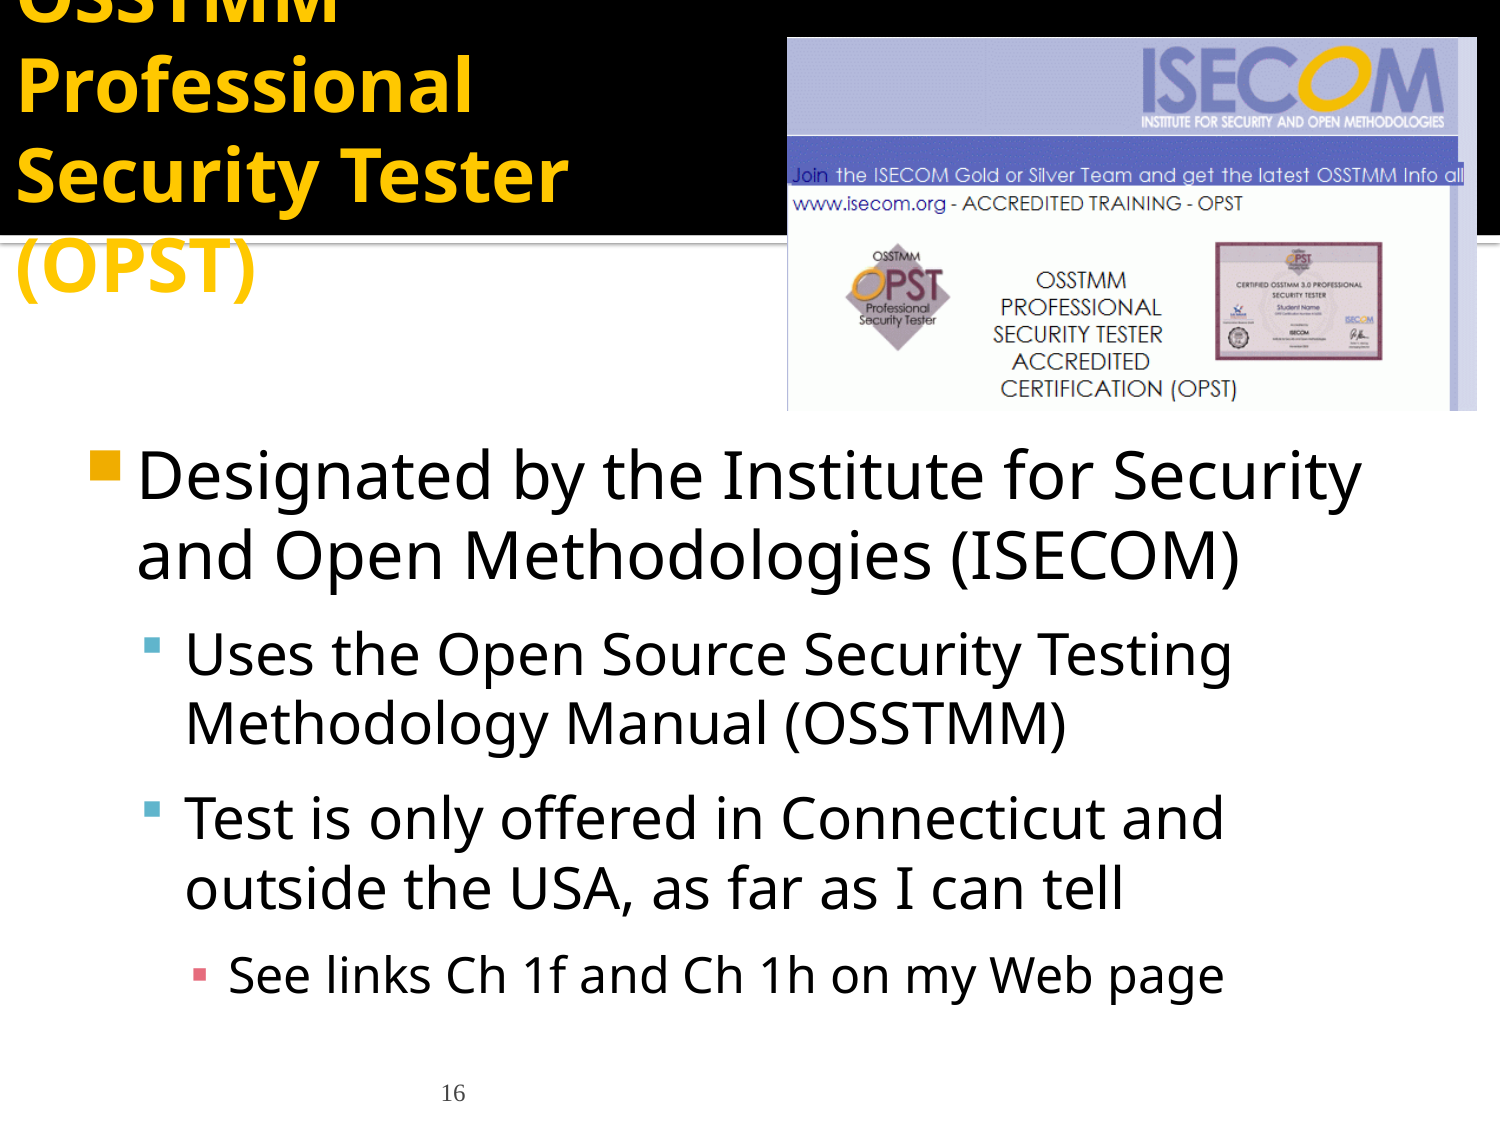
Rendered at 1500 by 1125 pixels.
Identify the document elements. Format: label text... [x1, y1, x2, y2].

list Designated by the Institute for Security and Open Methodologies (ISECOM) Uses the Open Source Security Testing Methodology Manual (OSSTMM) Test is only offered in Connecticut and outside the USA, as far as I can tell See links Ch 1f and Ch 1h on my Web page [49, 424, 1438, 1101]
title OSSTMM Professional Security Tester (OPST) [0, 24, 763, 231]
picture [787, 37, 1477, 411]
slide_number 16 [433, 1101, 1337, 1106]
